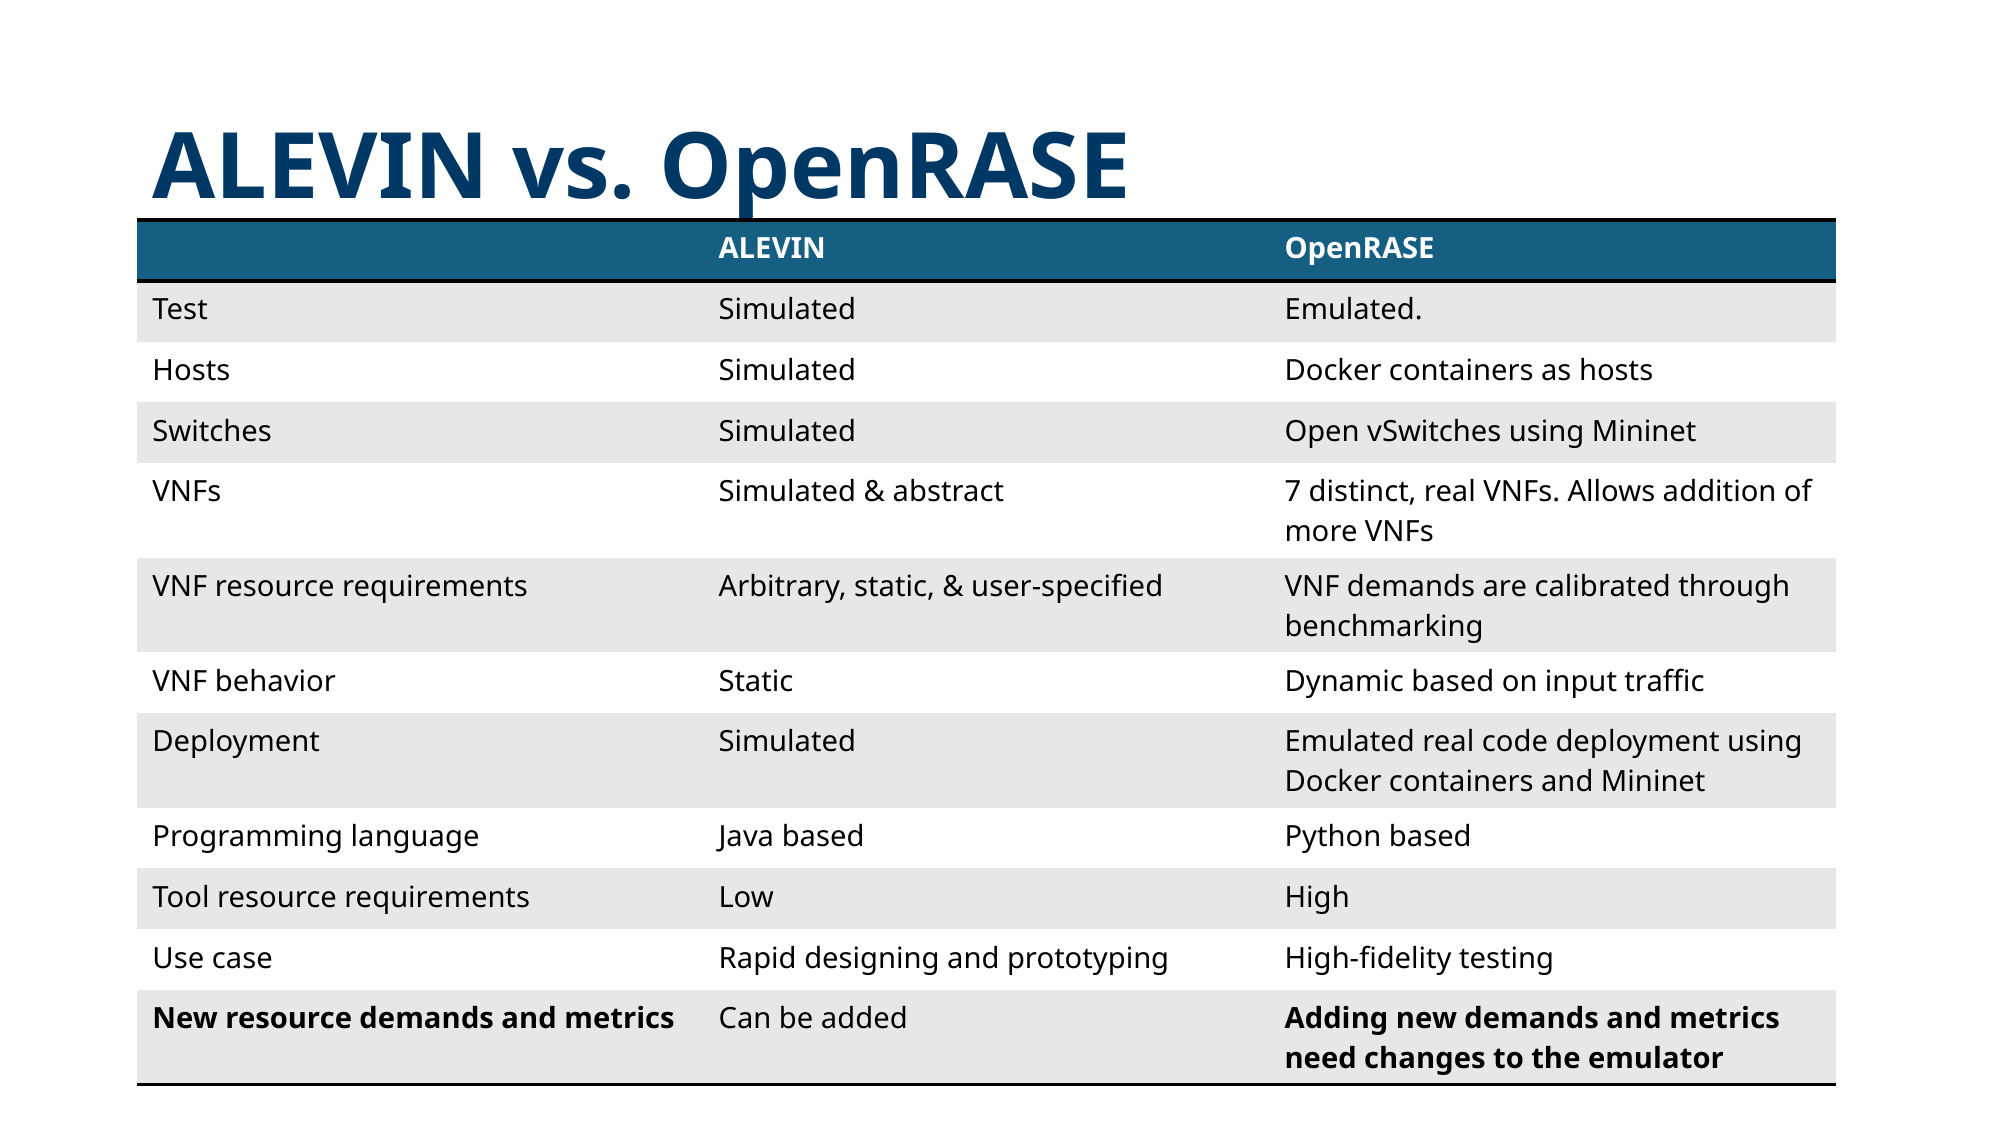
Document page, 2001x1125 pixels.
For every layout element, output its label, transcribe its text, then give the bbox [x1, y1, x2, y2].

table_cell Docker containers as hosts [1270, 342, 1836, 402]
table_cell VNF resource requirements [137, 558, 704, 652]
table_cell High-fidelity testing [1270, 929, 1836, 990]
table_cell Use case [137, 929, 704, 990]
table_cell Hosts [137, 342, 704, 402]
table_cell Simulated [704, 283, 1270, 342]
table_cell Can be added [704, 990, 1270, 1083]
table_cell 7 distinct, real VNFs. Allows addition of more VNFs [1270, 463, 1836, 558]
table_cell Deployment [137, 713, 704, 808]
table_cell Simulated [704, 342, 1270, 402]
table_cell Simulated [704, 402, 1270, 463]
table_cell Adding new demands and metrics need changes to the emulator [1270, 990, 1836, 1083]
table_cell Simulated [704, 713, 1270, 808]
table_cell Arbitrary, static, & user-specified [704, 558, 1270, 652]
table_cell VNF demands are calibrated through benchmarking [1270, 558, 1836, 652]
table_cell Switches [137, 402, 704, 463]
table_header ALEVIN [704, 222, 1270, 279]
table_cell Test [137, 283, 704, 342]
table_header OpenRASE [1270, 222, 1836, 279]
table_cell New resource demands and metrics [137, 990, 704, 1083]
table_header [137, 222, 704, 279]
table_cell Static [704, 652, 1270, 713]
table_cell Rapid designing and prototyping [704, 929, 1270, 990]
title ALEVIN vs. OpenRASE [137, 59, 1863, 278]
table_cell Low [704, 868, 1270, 929]
table_cell Emulated. [1270, 283, 1836, 342]
table_cell Programming language [137, 808, 704, 868]
table_cell Emulated real code deployment using Docker containers and Mininet [1270, 713, 1836, 808]
table_cell Tool resource requirements [137, 868, 704, 929]
table_cell Java based [704, 808, 1270, 868]
table_cell VNF behavior [137, 652, 704, 713]
table_cell Open vSwitches using Mininet [1270, 402, 1836, 463]
table_cell VNFs [137, 463, 704, 558]
table_cell Python based [1270, 808, 1836, 868]
table_cell Simulated & abstract [704, 463, 1270, 558]
table_cell High [1270, 868, 1836, 929]
table_cell Dynamic based on input traffic [1270, 652, 1836, 713]
